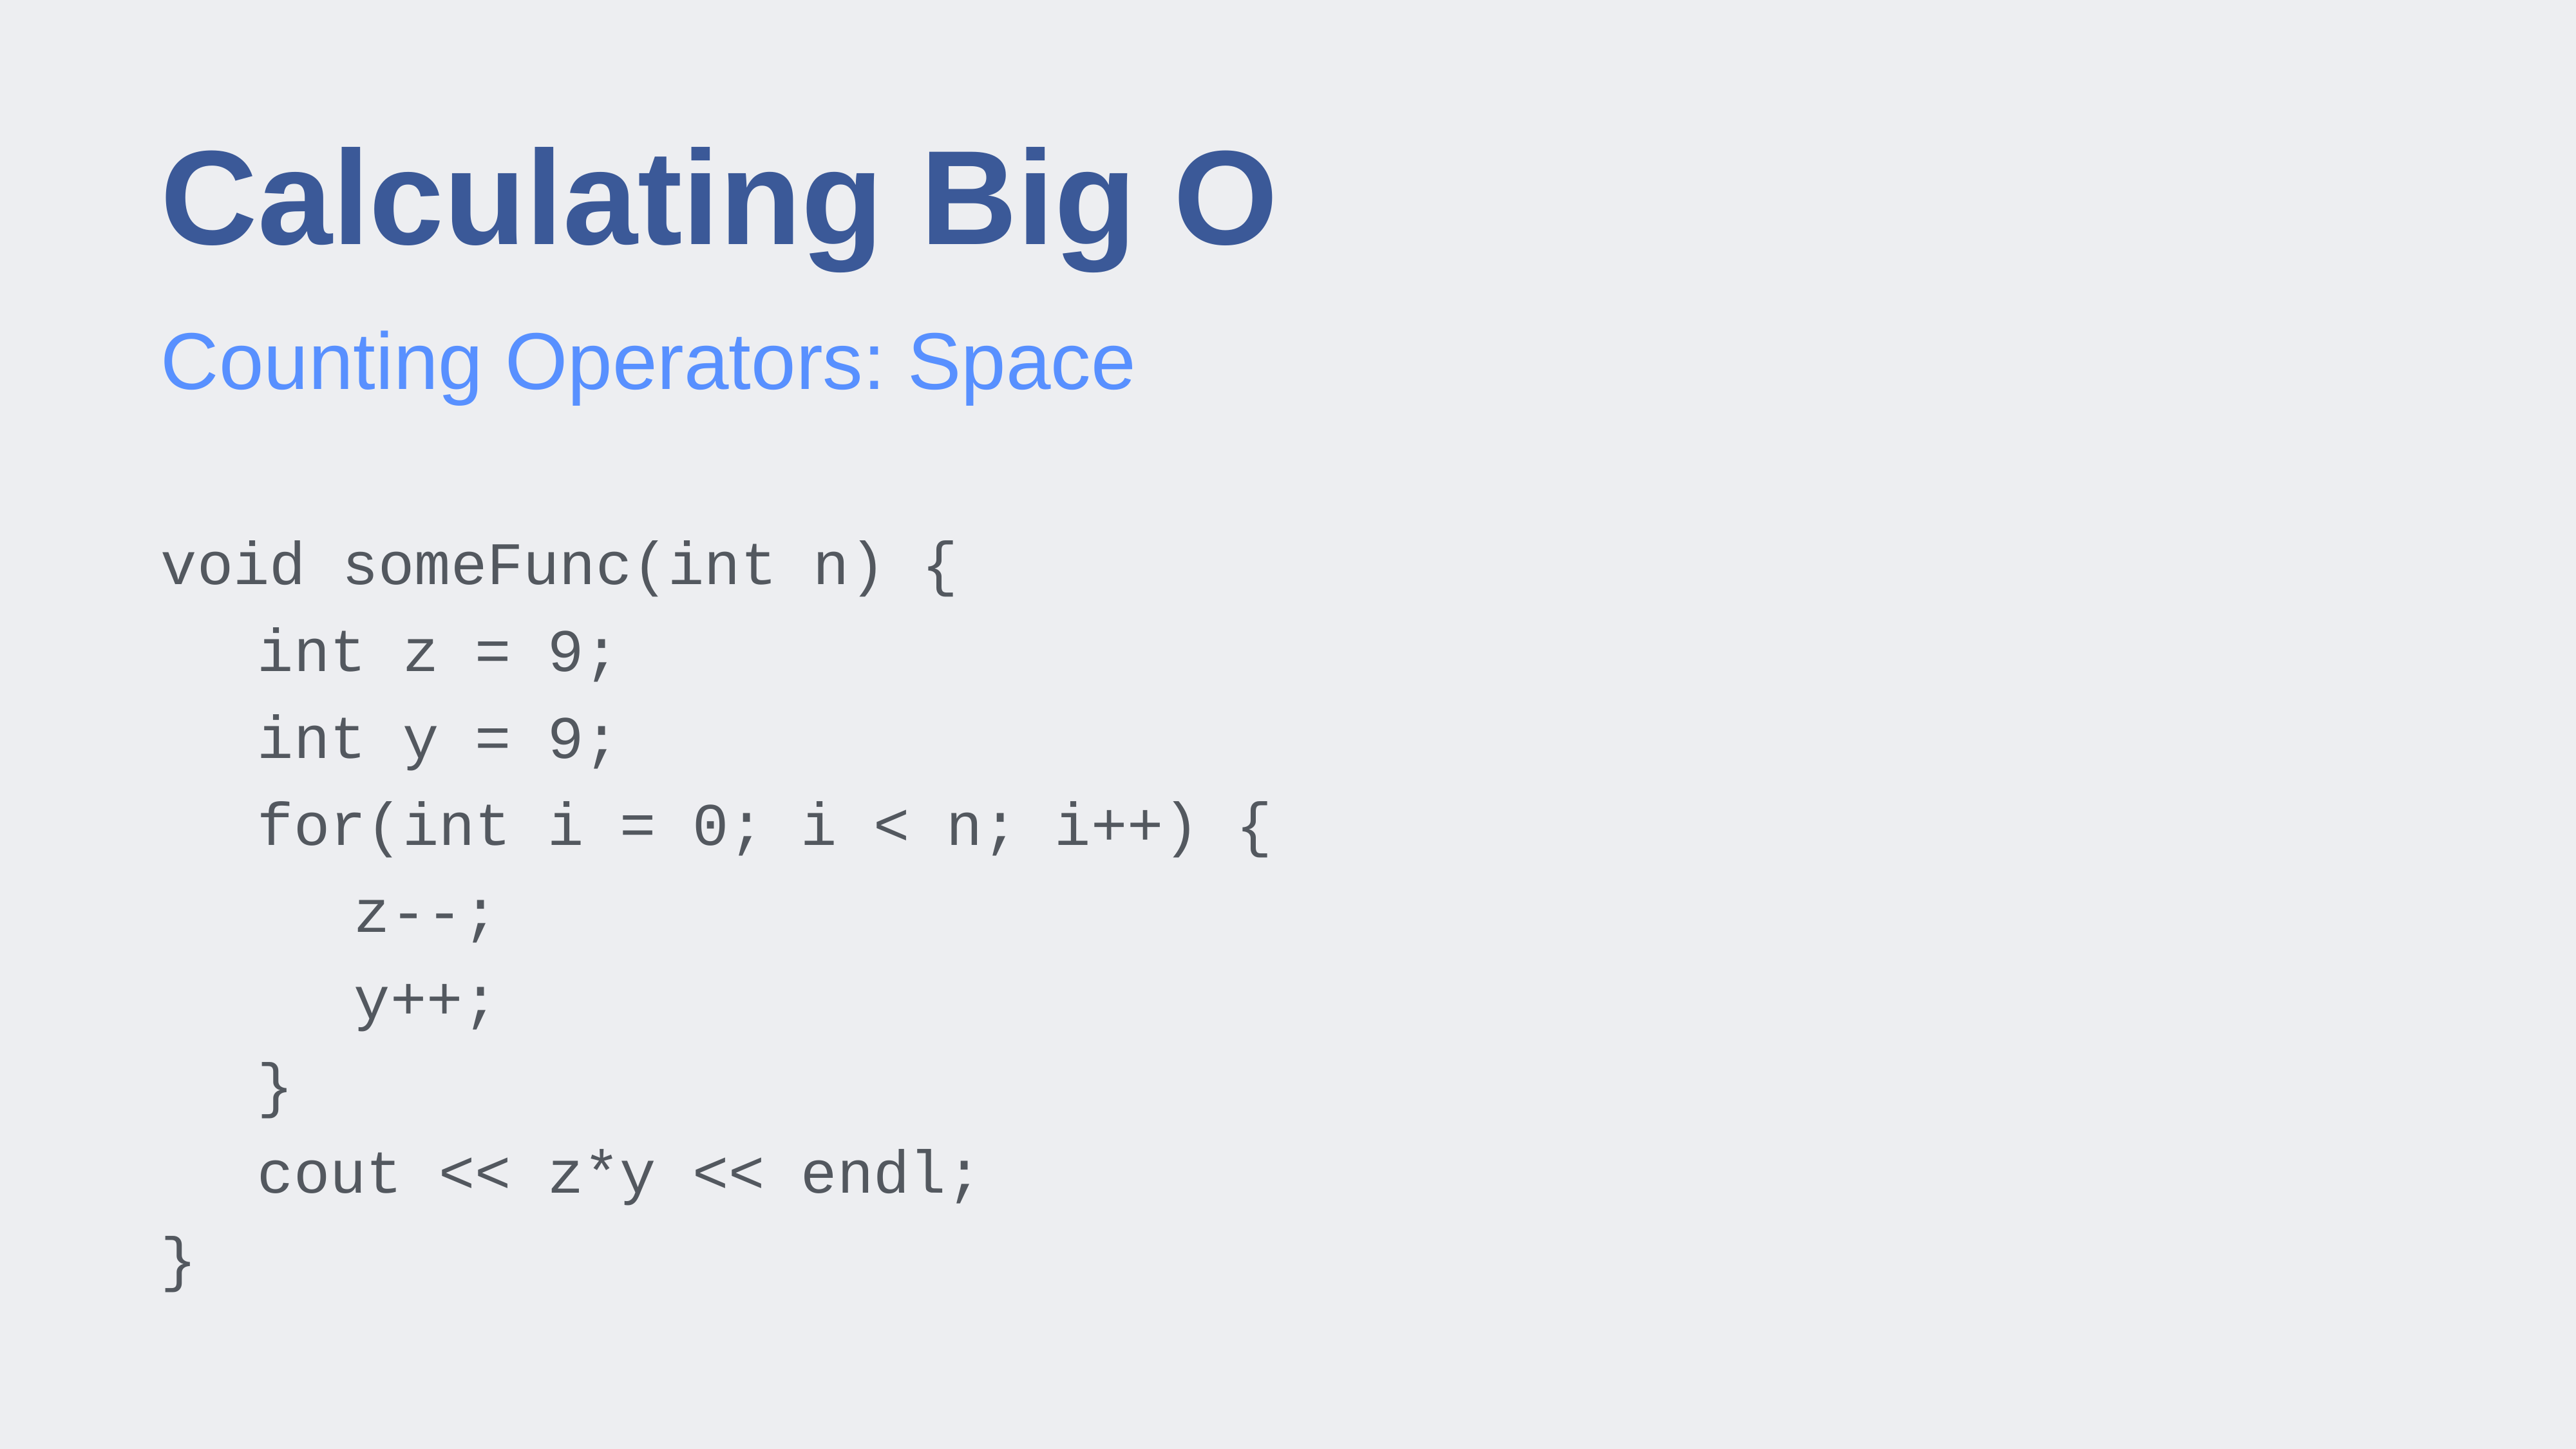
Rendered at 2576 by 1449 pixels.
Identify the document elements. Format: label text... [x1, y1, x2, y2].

list void someFunc(int n) { int z = 9; int y = 9; for(int i = 0; i < n; i++) { z--; y++; } cout << z*y << endl; } [160, 509, 2415, 1449]
list Counting Operators: Space [160, 308, 2415, 427]
title Calculating Big O [160, 109, 2415, 305]
